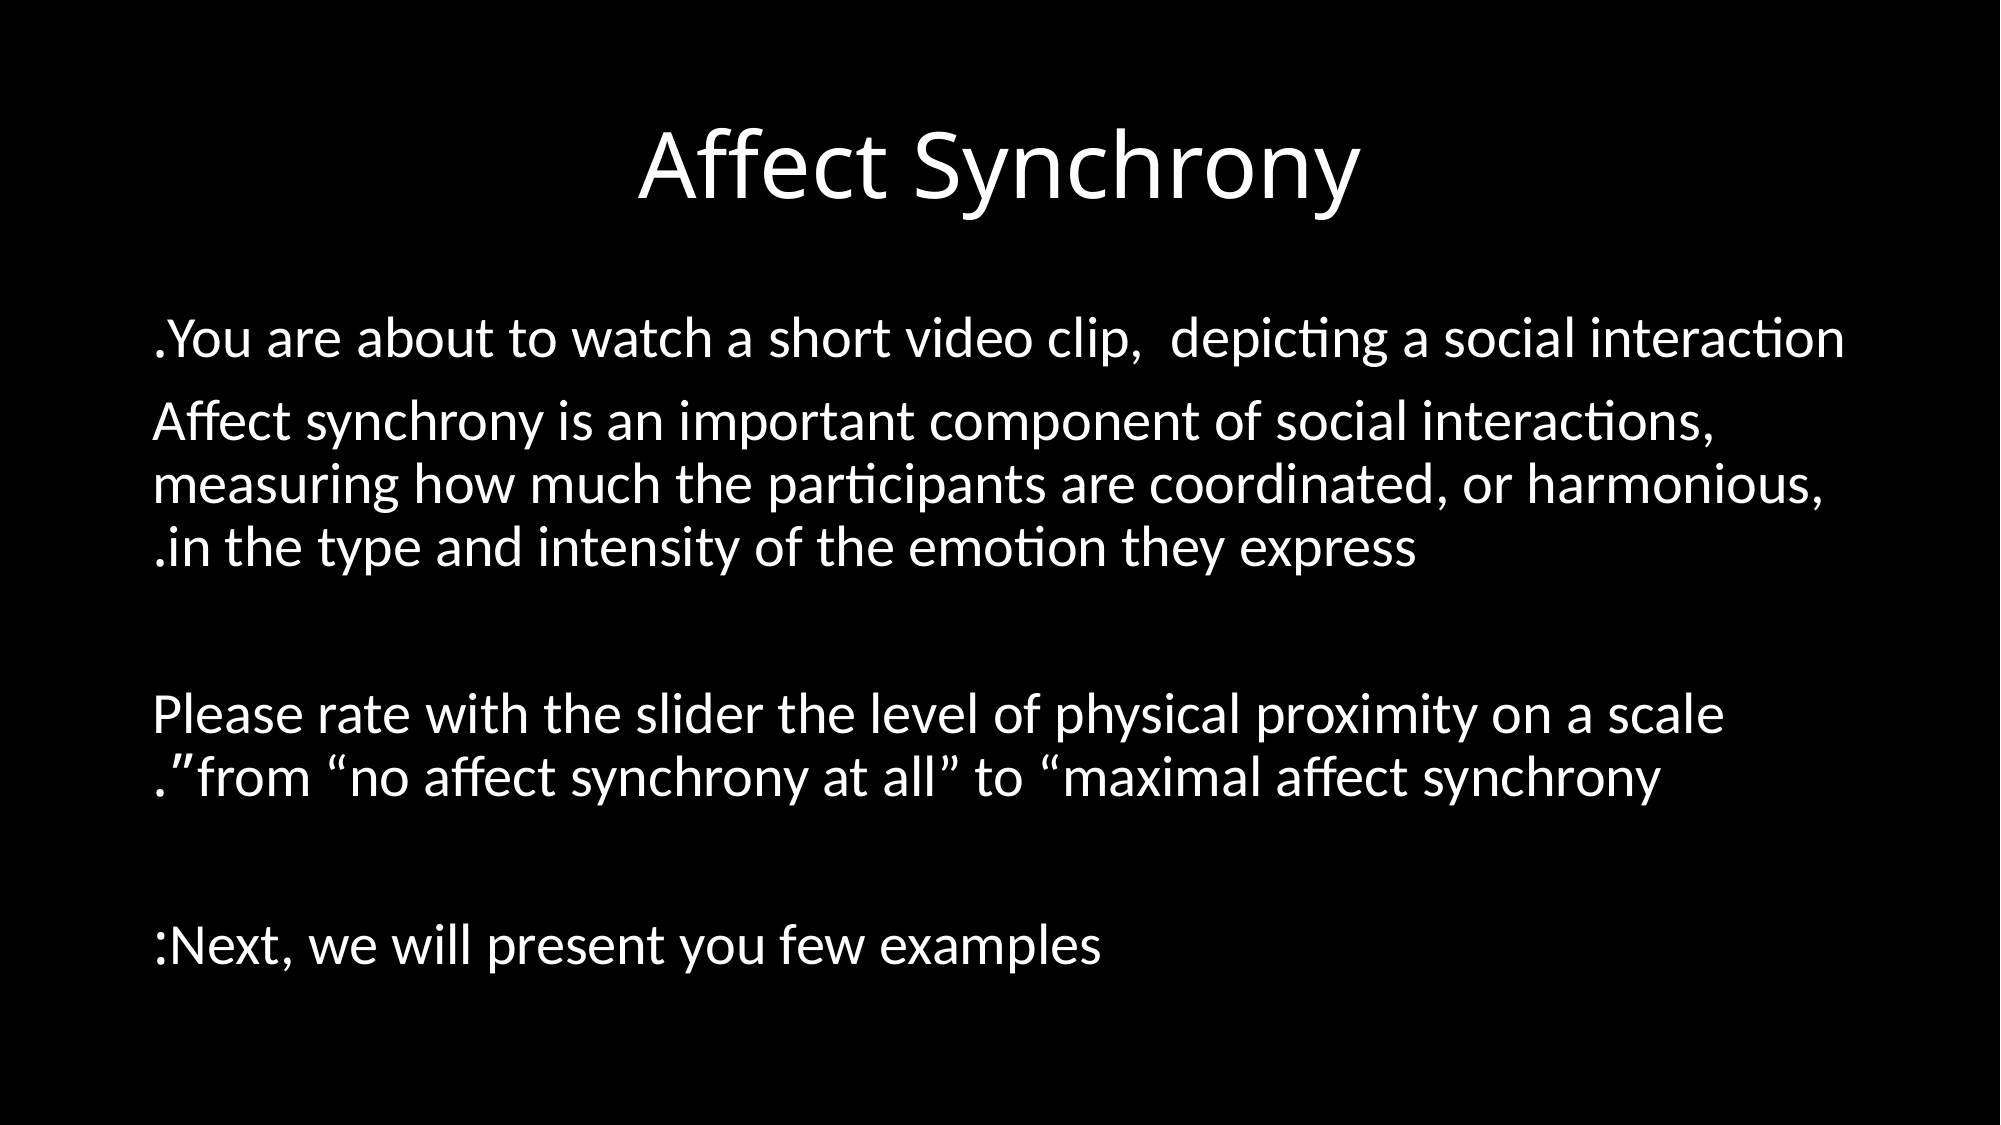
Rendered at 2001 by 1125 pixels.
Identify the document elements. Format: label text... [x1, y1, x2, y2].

title Affect Synchrony [137, 59, 1863, 278]
list You are about to watch a short video clip, depicting a social interaction. Affect synchrony is an important component of social interactions, measuring how much the participants are coordinated, or harmonious, in the type and intensity of the emotion they express. Please rate with the slider the level of physical proximity on a scale from “no affect synchrony at all” to “maximal affect synchrony”. Next, we will present you few examples: [137, 299, 1863, 1014]
